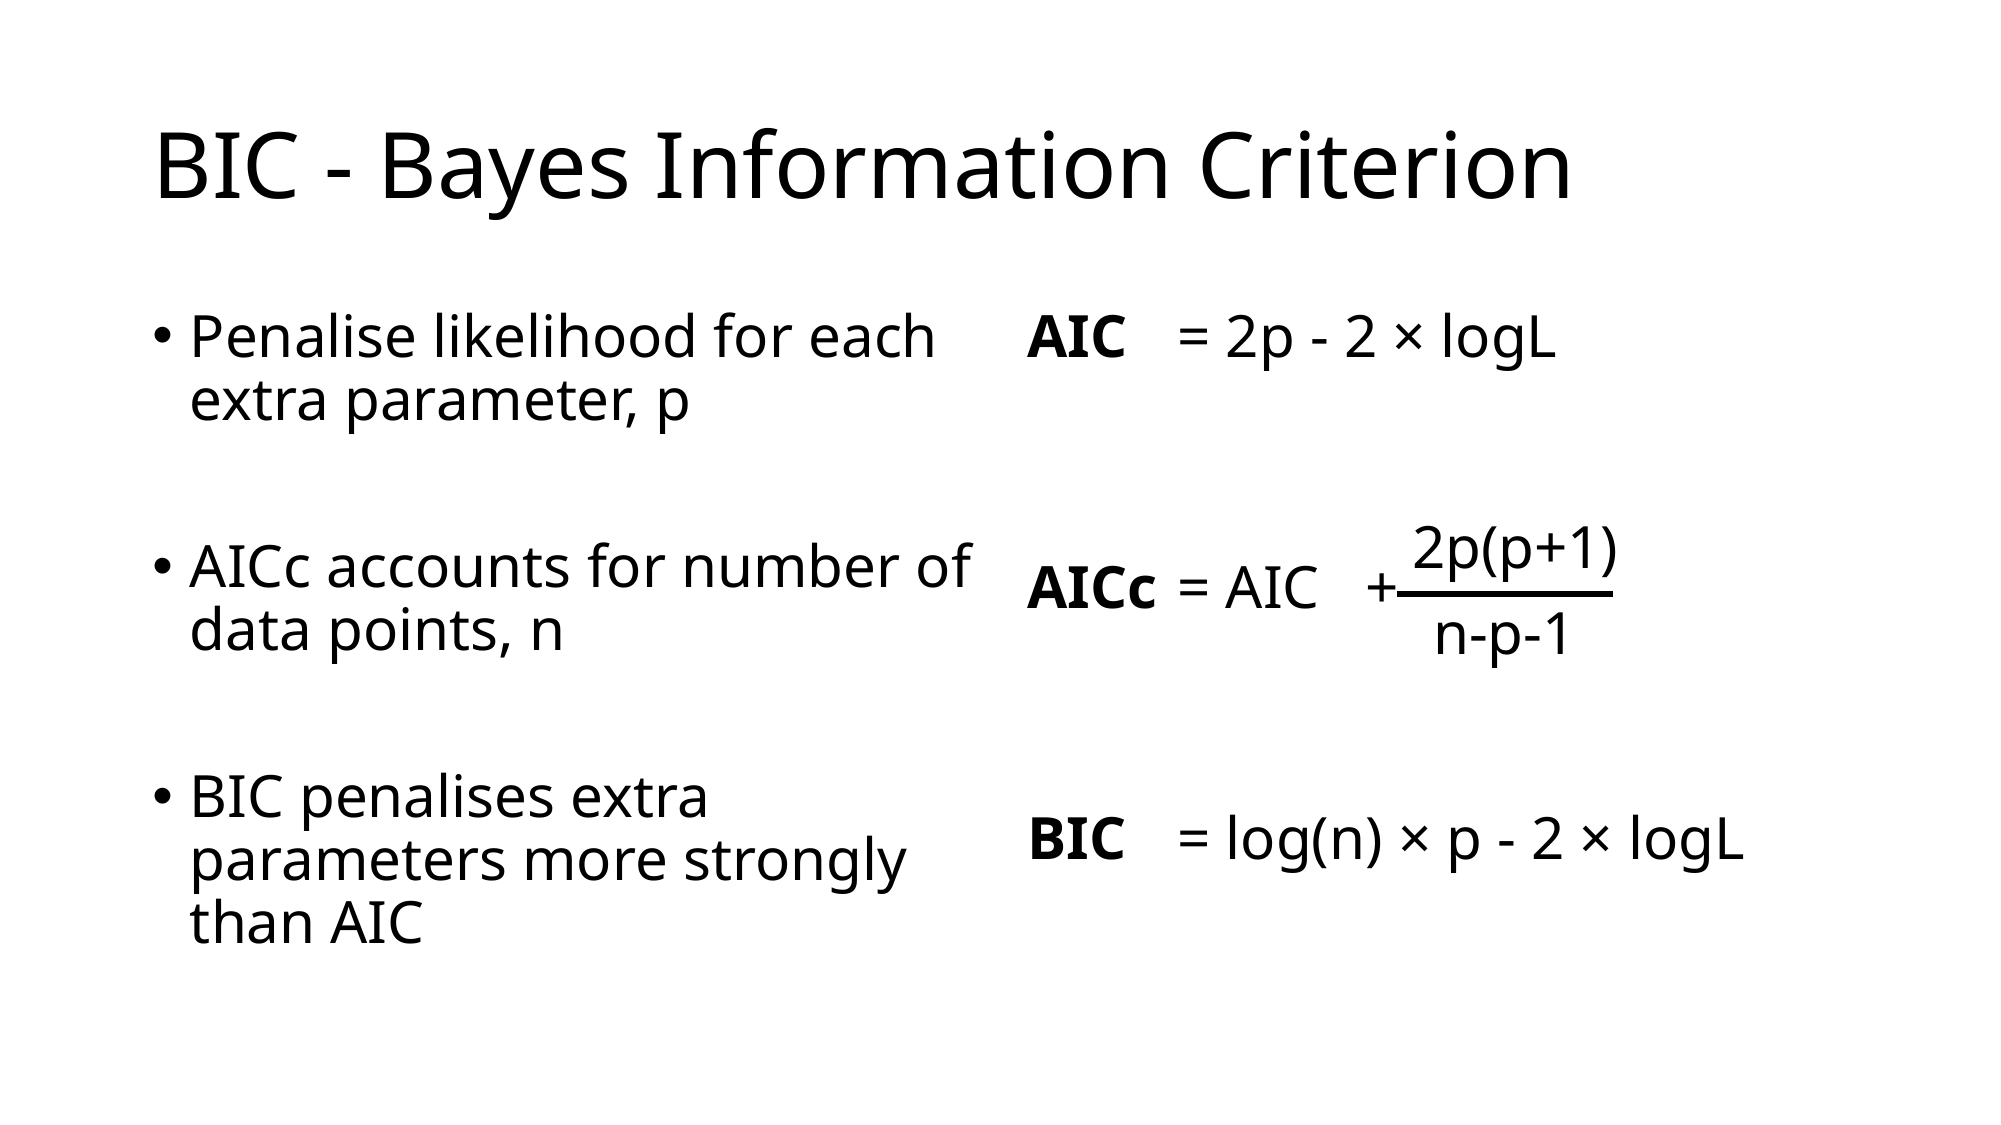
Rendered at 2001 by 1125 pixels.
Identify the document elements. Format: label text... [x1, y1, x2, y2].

title BIC - Bayes Information Criterion [137, 59, 1863, 278]
list Penalise likelihood for each extra parameter, p AICc accounts for number of data points, n BIC penalises extra parameters more strongly than AIC [137, 299, 988, 1125]
list AIC = 2p - 2 × logL AICc = AIC + BIC = log(n) × p - 2 × logL [1012, 299, 1863, 1014]
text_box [1397, 503, 1921, 675]
